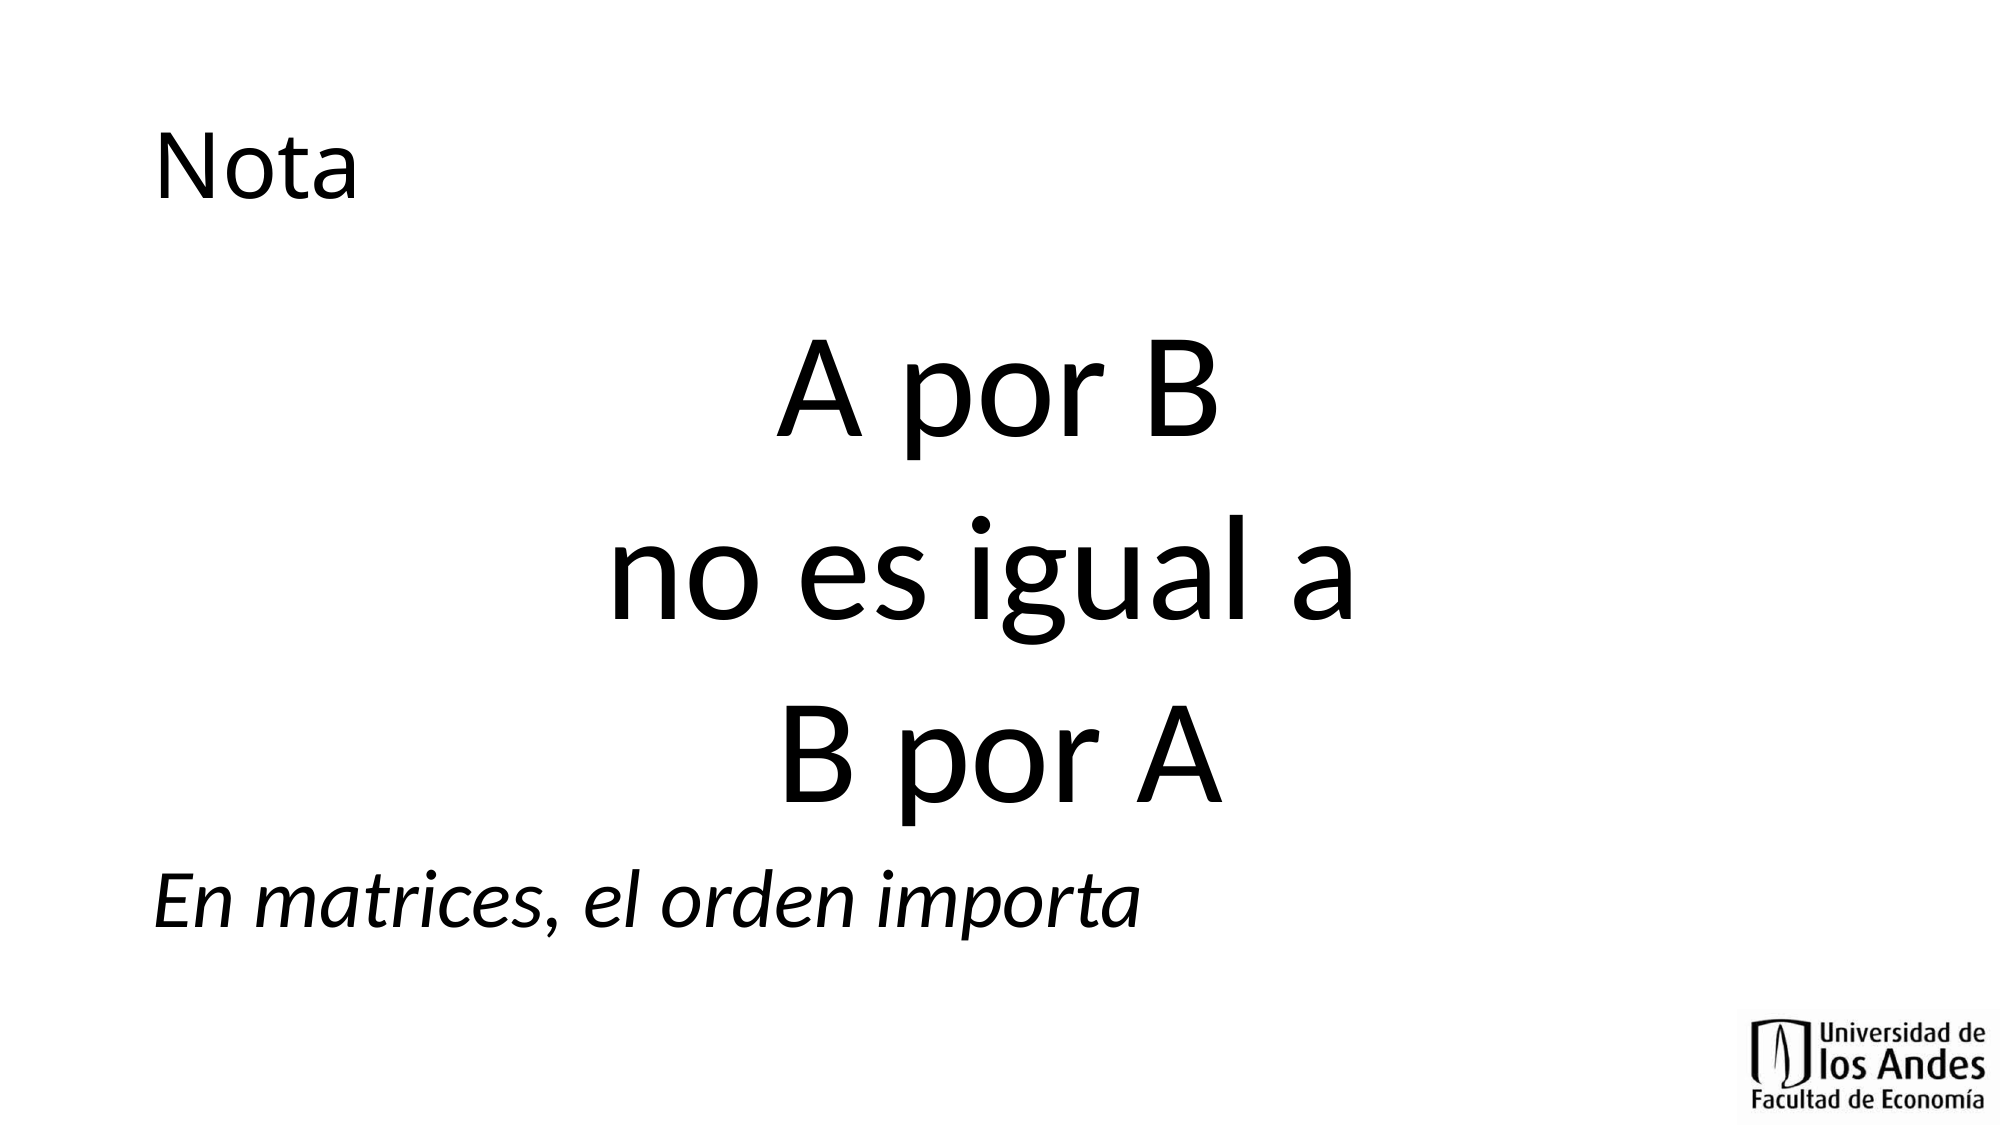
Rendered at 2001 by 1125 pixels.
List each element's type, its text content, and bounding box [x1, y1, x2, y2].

list A por B no es igual a B por A En matrices, el orden importa [137, 299, 1863, 1014]
title Nota [137, 59, 1863, 278]
picture [1737, 1009, 2000, 1125]
